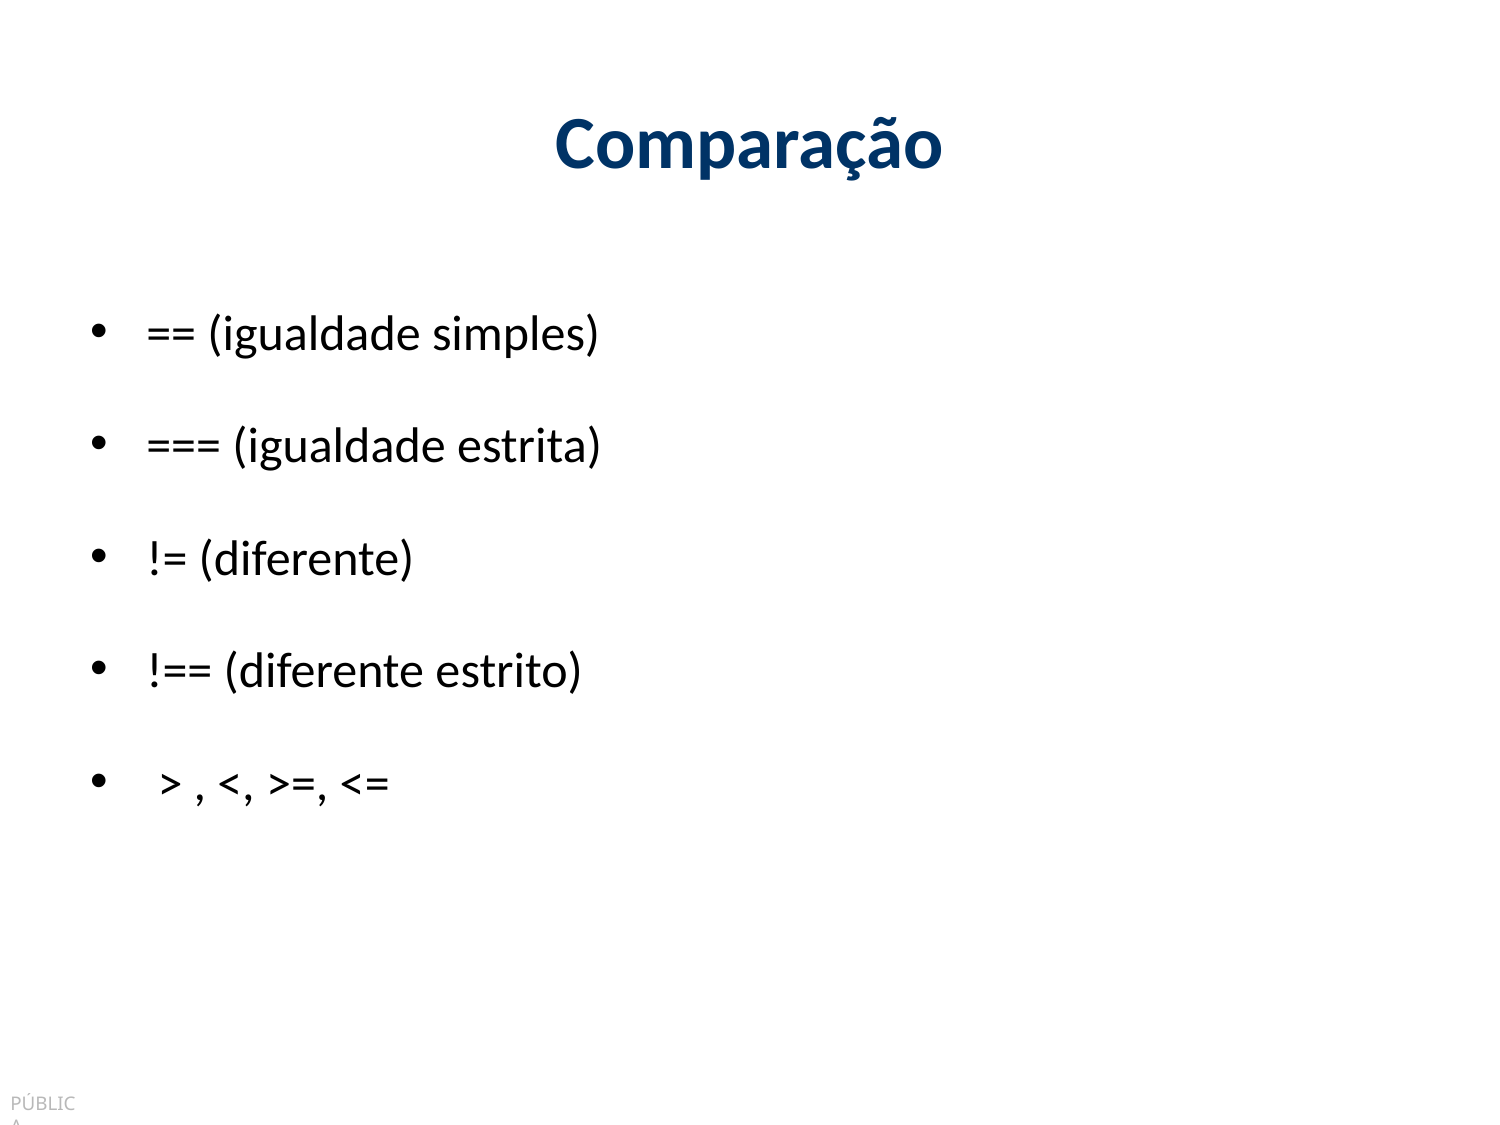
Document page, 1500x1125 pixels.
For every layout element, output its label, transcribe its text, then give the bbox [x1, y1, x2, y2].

list == (igualdade simples) === (igualdade estrita) != (diferente) !== (diferente estrito) > , <, >=, <= [75, 262, 1425, 1005]
title Comparação [75, 45, 1425, 233]
